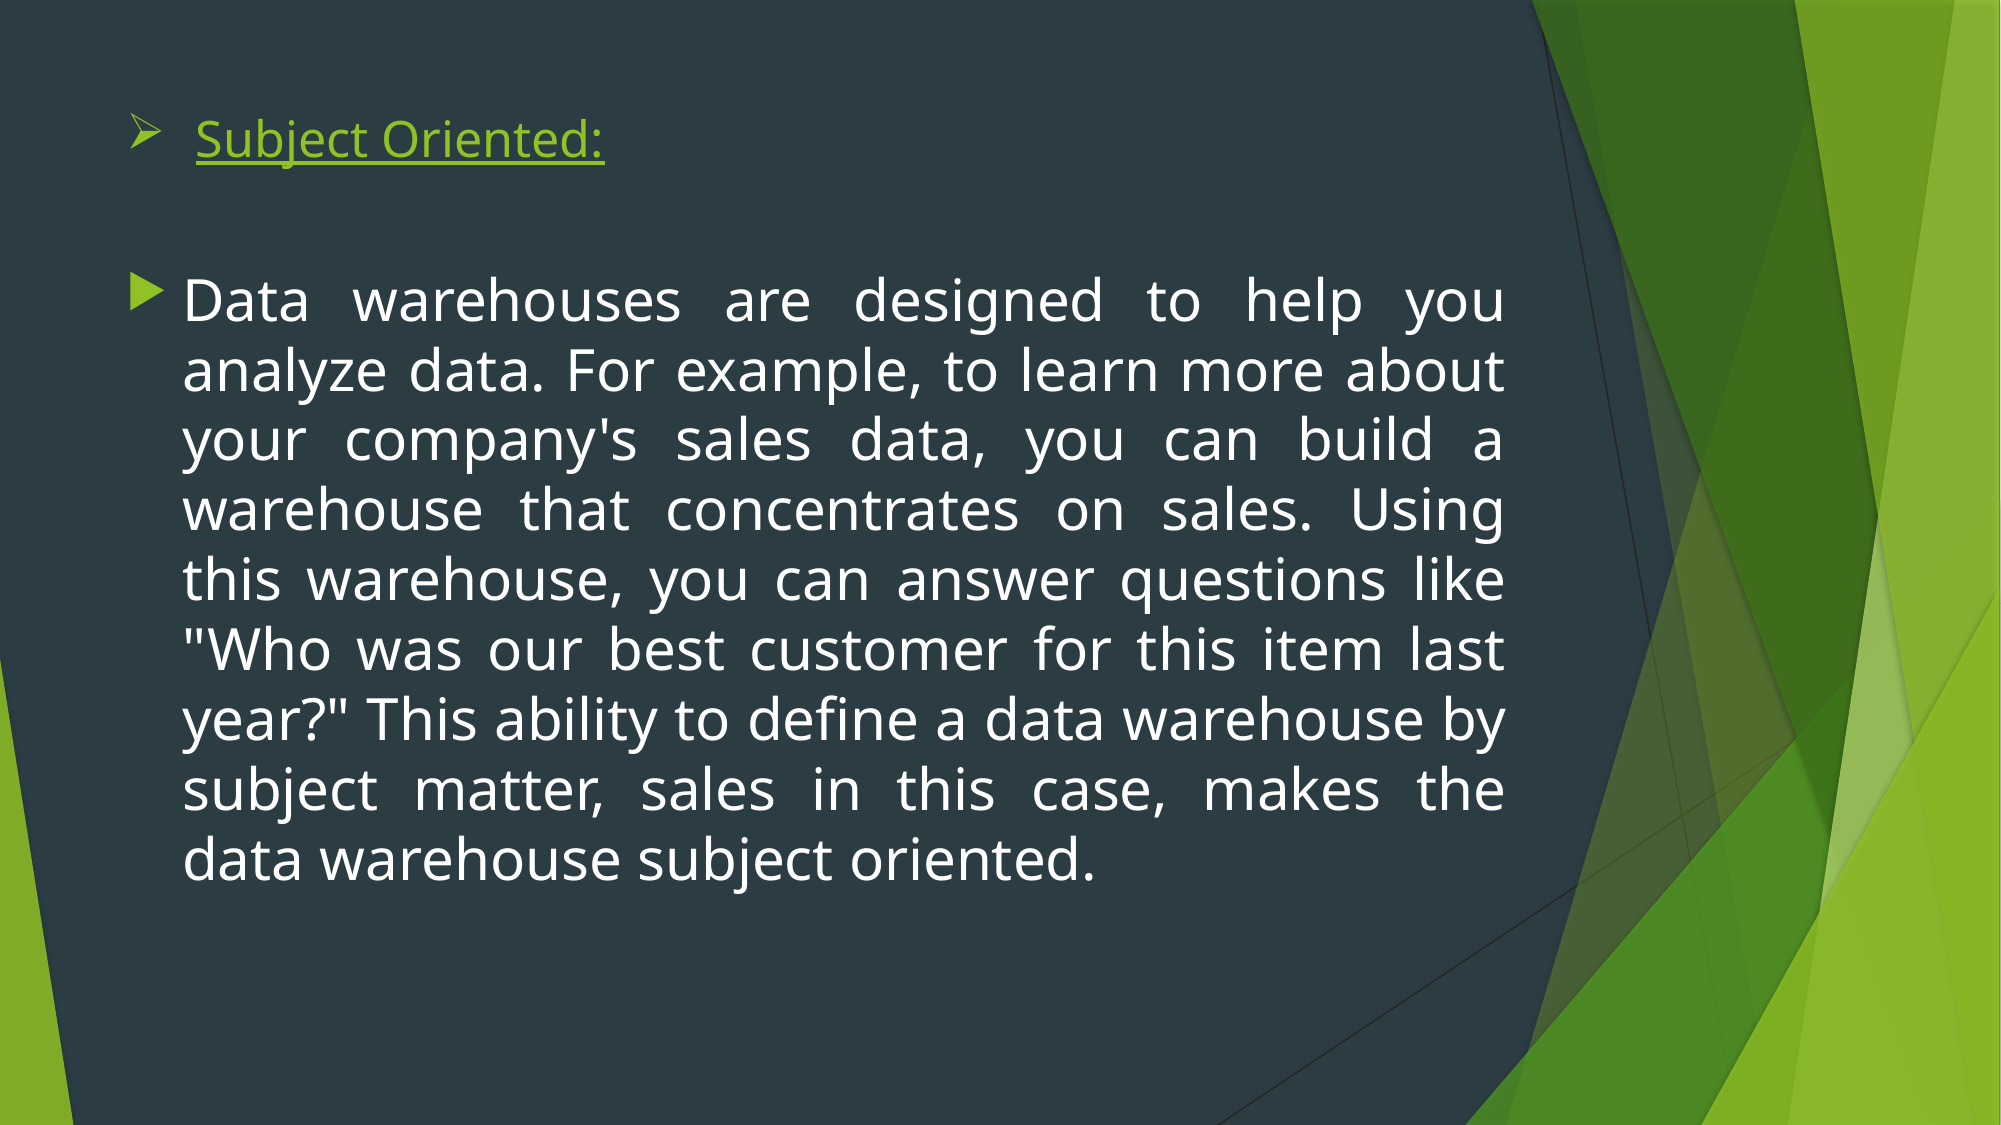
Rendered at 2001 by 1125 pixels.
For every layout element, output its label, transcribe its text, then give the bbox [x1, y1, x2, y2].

title Subject Oriented: [111, 99, 1522, 237]
list Data warehouses are designed to help you analyze data. For example, to learn more about your company's sales data, you can build a warehouse that concentrates on sales. Using this warehouse, you can answer questions like "Who was our best customer for this item last year?" This ability to define a data warehouse by subject matter, sales in this case, makes the data warehouse subject oriented. [111, 255, 1522, 892]
